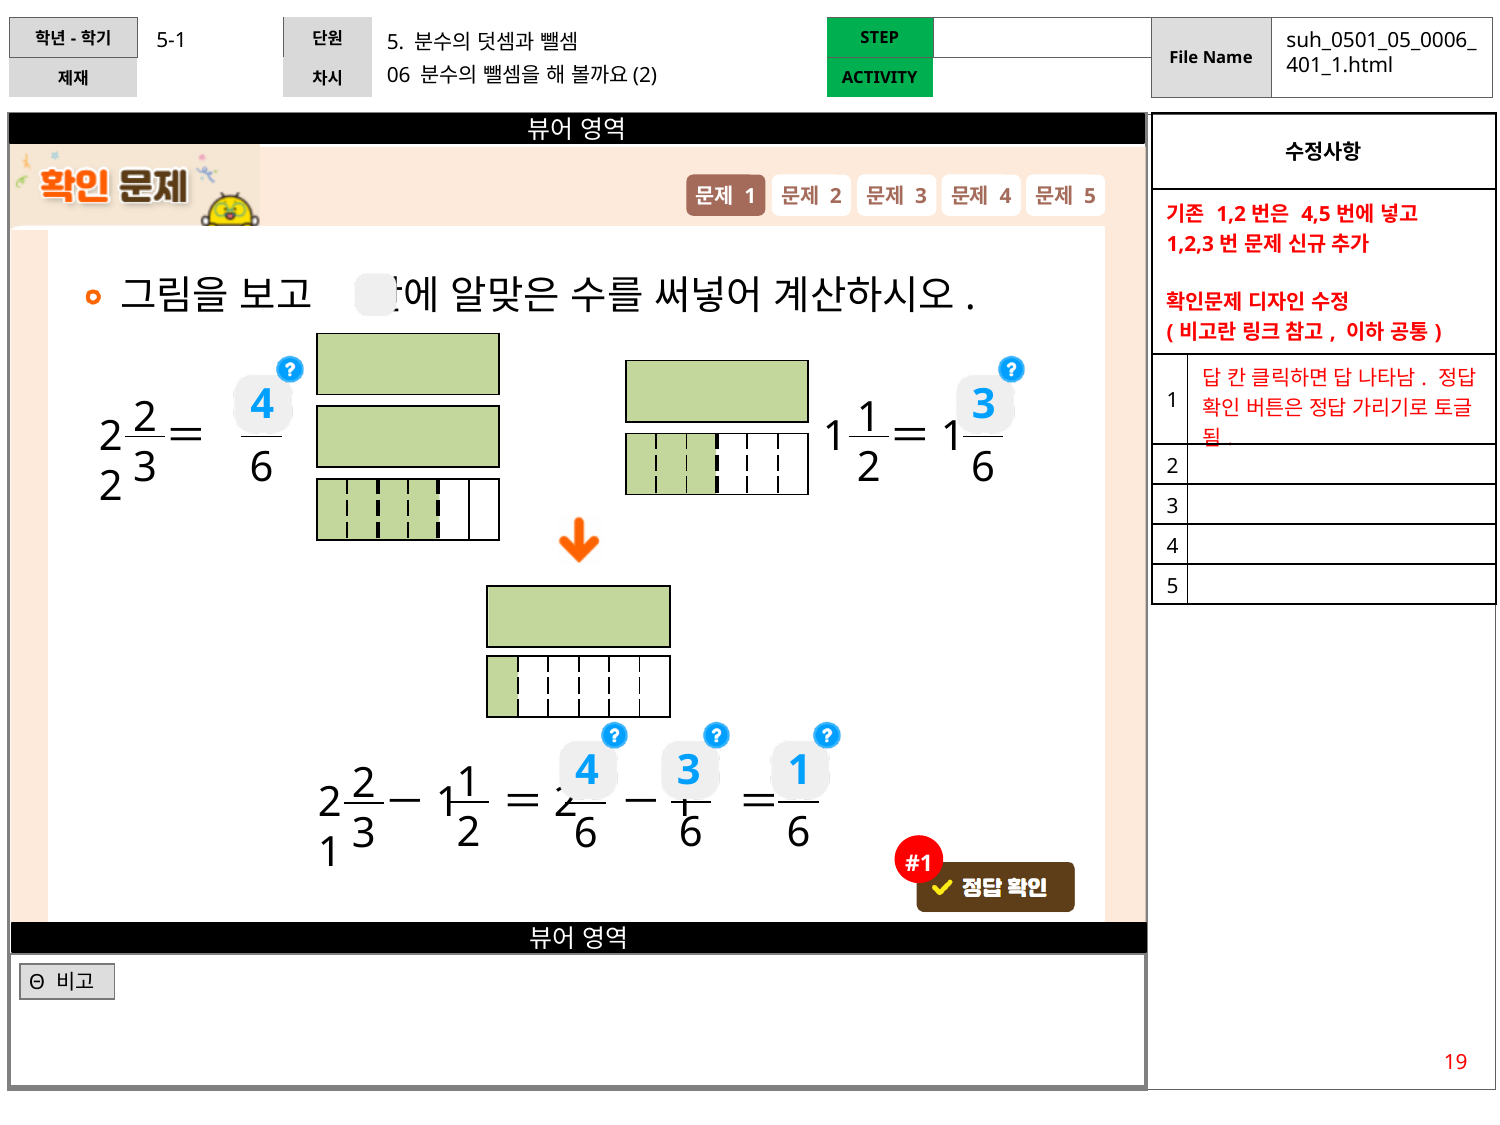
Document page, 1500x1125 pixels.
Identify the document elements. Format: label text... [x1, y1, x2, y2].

table_cell 6 [963, 449, 1003, 487]
picture [949, 355, 1025, 441]
table_header [627, 434, 656, 494]
table_cell 2 [849, 437, 889, 487]
table_cell [1188, 565, 1495, 603]
picture [350, 271, 400, 323]
table_header 수정사항 [1153, 114, 1495, 188]
table_cell [1188, 525, 1495, 563]
table_cell 3 [344, 804, 384, 854]
table_header [548, 657, 579, 716]
text_box 그림을 보고 안에 알맞은 수를 써넣어 계산하시오. [105, 263, 1109, 326]
table_header [438, 480, 468, 539]
table_header [686, 434, 717, 494]
table_cell [1188, 445, 1495, 483]
picture [552, 721, 628, 807]
text_box 1 ＝1 [889, 401, 963, 466]
table_header [408, 480, 438, 539]
table_header [318, 407, 498, 466]
table_cell [1188, 485, 1495, 523]
text_box 06 분수의 뺄셈을 해 볼까요(2) [372, 54, 816, 102]
table_header [378, 480, 408, 539]
table_header [470, 480, 498, 539]
table_header 1 [849, 386, 889, 436]
table_cell 3 [1153, 485, 1187, 523]
table_cell 5 [1153, 565, 1187, 603]
table_header [579, 657, 609, 716]
table_cell 답 칸 클릭하면 답 나타남. 정답 확인 버튼은 정답 가리기로 토글 됨. [1188, 355, 1495, 443]
table_header 2 [344, 753, 384, 802]
table_header [347, 480, 378, 539]
table_header [717, 434, 747, 494]
table_header [778, 434, 807, 494]
text_box #1 [892, 833, 946, 884]
table_header [488, 587, 669, 646]
table_header 2 [125, 386, 165, 436]
table_header [518, 657, 548, 716]
picture [82, 285, 103, 307]
table_cell 6 [671, 815, 711, 852]
table_header [639, 657, 669, 716]
table_header [609, 657, 639, 716]
table_header 1 [448, 752, 489, 801]
table_header [747, 434, 778, 494]
text_box 2 ＝2 [84, 401, 251, 516]
text_box 2 －1 ＝2 －1 ＝1 [303, 767, 810, 883]
picture [765, 721, 841, 807]
picture [915, 858, 1078, 913]
table_cell 4 [1153, 525, 1187, 563]
picture [654, 721, 730, 807]
text_box 5-1 [141, 18, 284, 55]
picture [555, 515, 605, 564]
table_header [627, 361, 807, 421]
table_header [318, 334, 498, 394]
table_cell 1 [1153, 355, 1187, 443]
table_cell 2 [1153, 445, 1187, 483]
table_cell 6 [251, 449, 282, 487]
table_cell 기존 1,2번은 4,5번에 넣고 1,2,3번 문제 신규 추가 확인문제 디자인 수정 (비고란 링크 참고, 이하 공통) [1153, 190, 1495, 353]
table_header [318, 480, 347, 539]
text_box 1 ＝1 [808, 401, 849, 466]
text_box suh_0501_05_0006_401_1.html [1271, 18, 1500, 84]
picture [10, 144, 260, 230]
table_cell 3 [125, 437, 165, 487]
table_cell 6 [565, 815, 606, 854]
table_header [656, 434, 686, 494]
table_header [488, 657, 518, 716]
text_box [686, 174, 1106, 217]
table_cell 2 [448, 803, 489, 852]
picture [228, 355, 304, 441]
text_box 5. 분수의 덧셈과 뺄셈 [372, 21, 715, 57]
table_cell 6 [778, 815, 819, 852]
